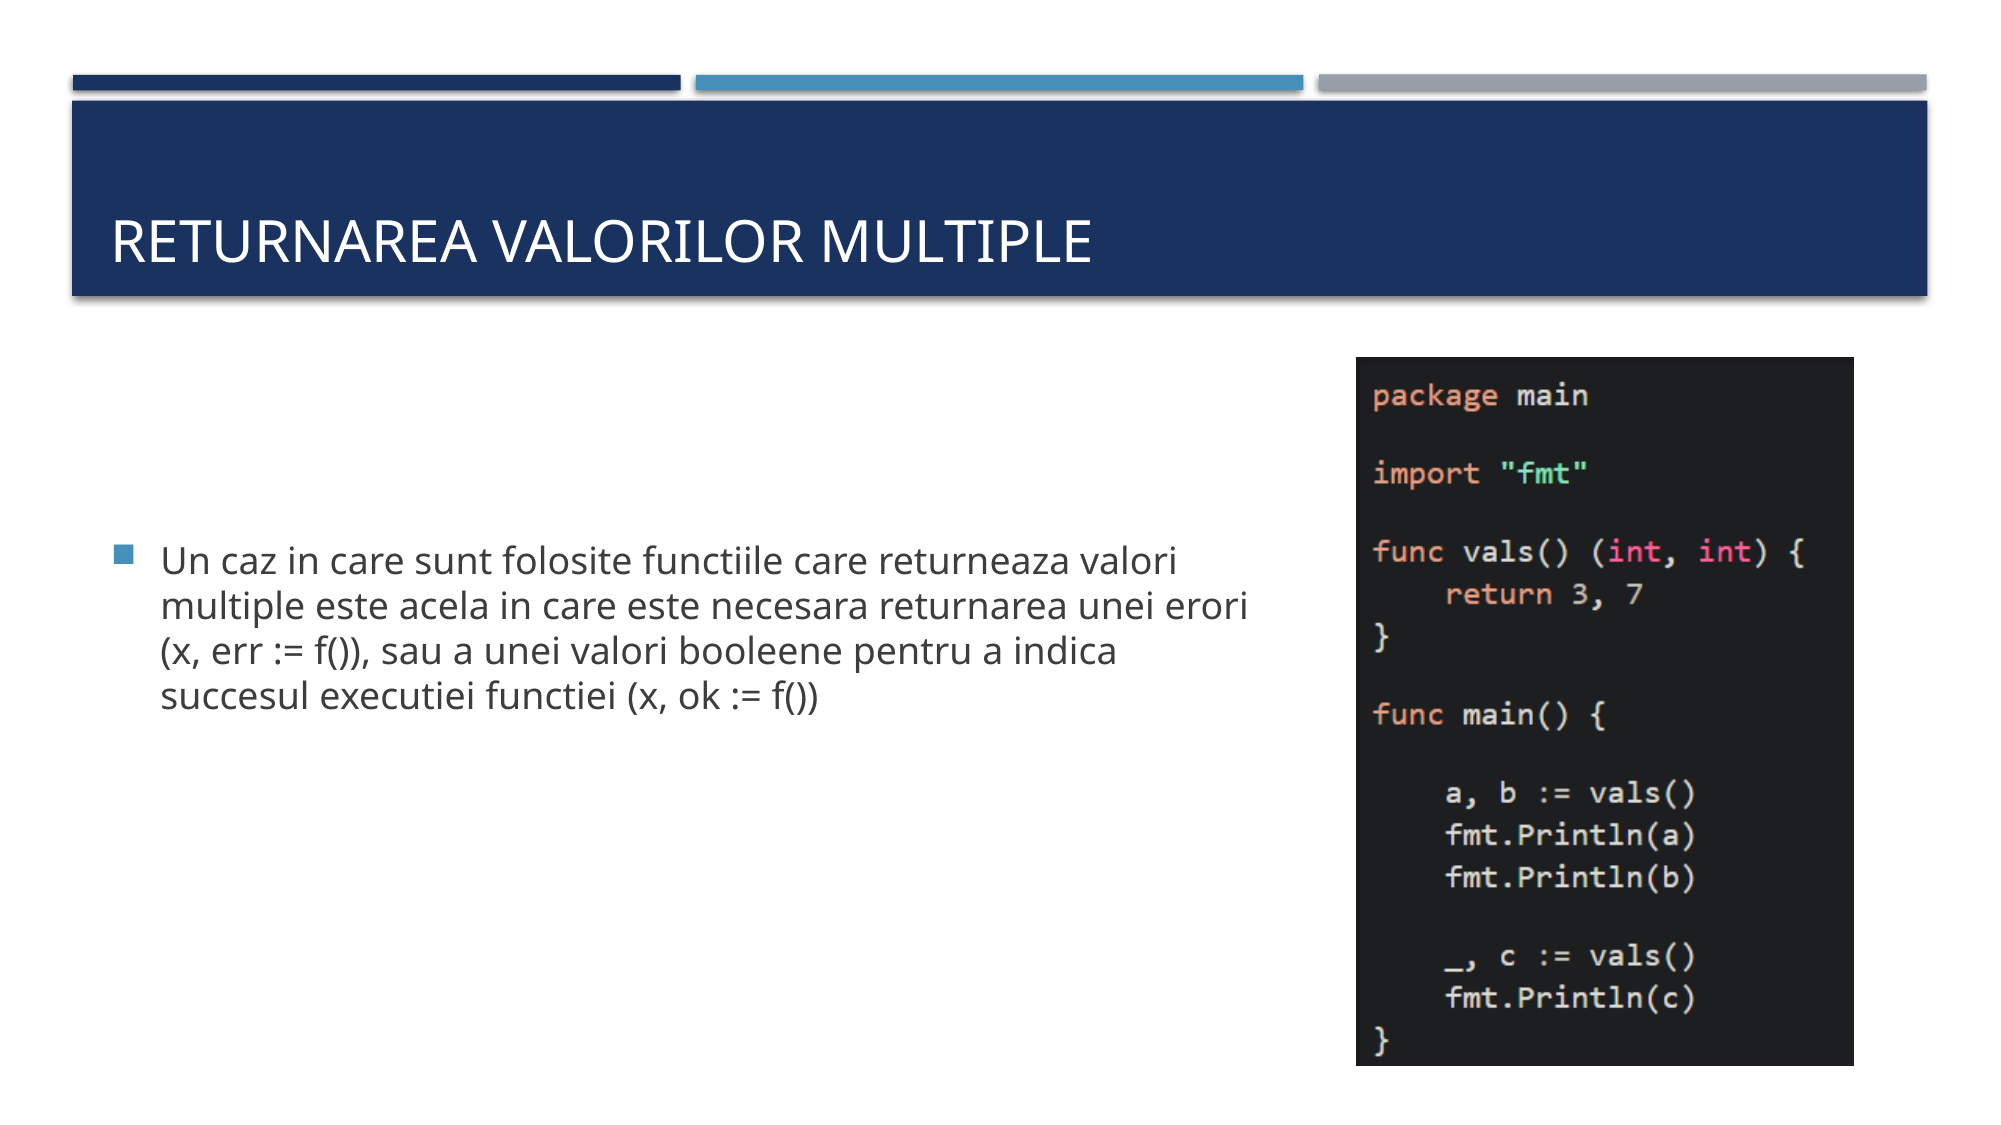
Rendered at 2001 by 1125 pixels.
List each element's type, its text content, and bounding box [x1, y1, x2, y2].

title Returnarea valorilor multiple [95, 115, 1905, 282]
list Un caz in care sunt folosite functiile care returneaza valori multiple este acela in care este necesara returnarea unei erori (x, err := f()), sau a unei valori booleene pentru a indica succesul executiei functiei (x, ok := f()) [95, 357, 1281, 962]
picture [1355, 357, 1854, 1066]
